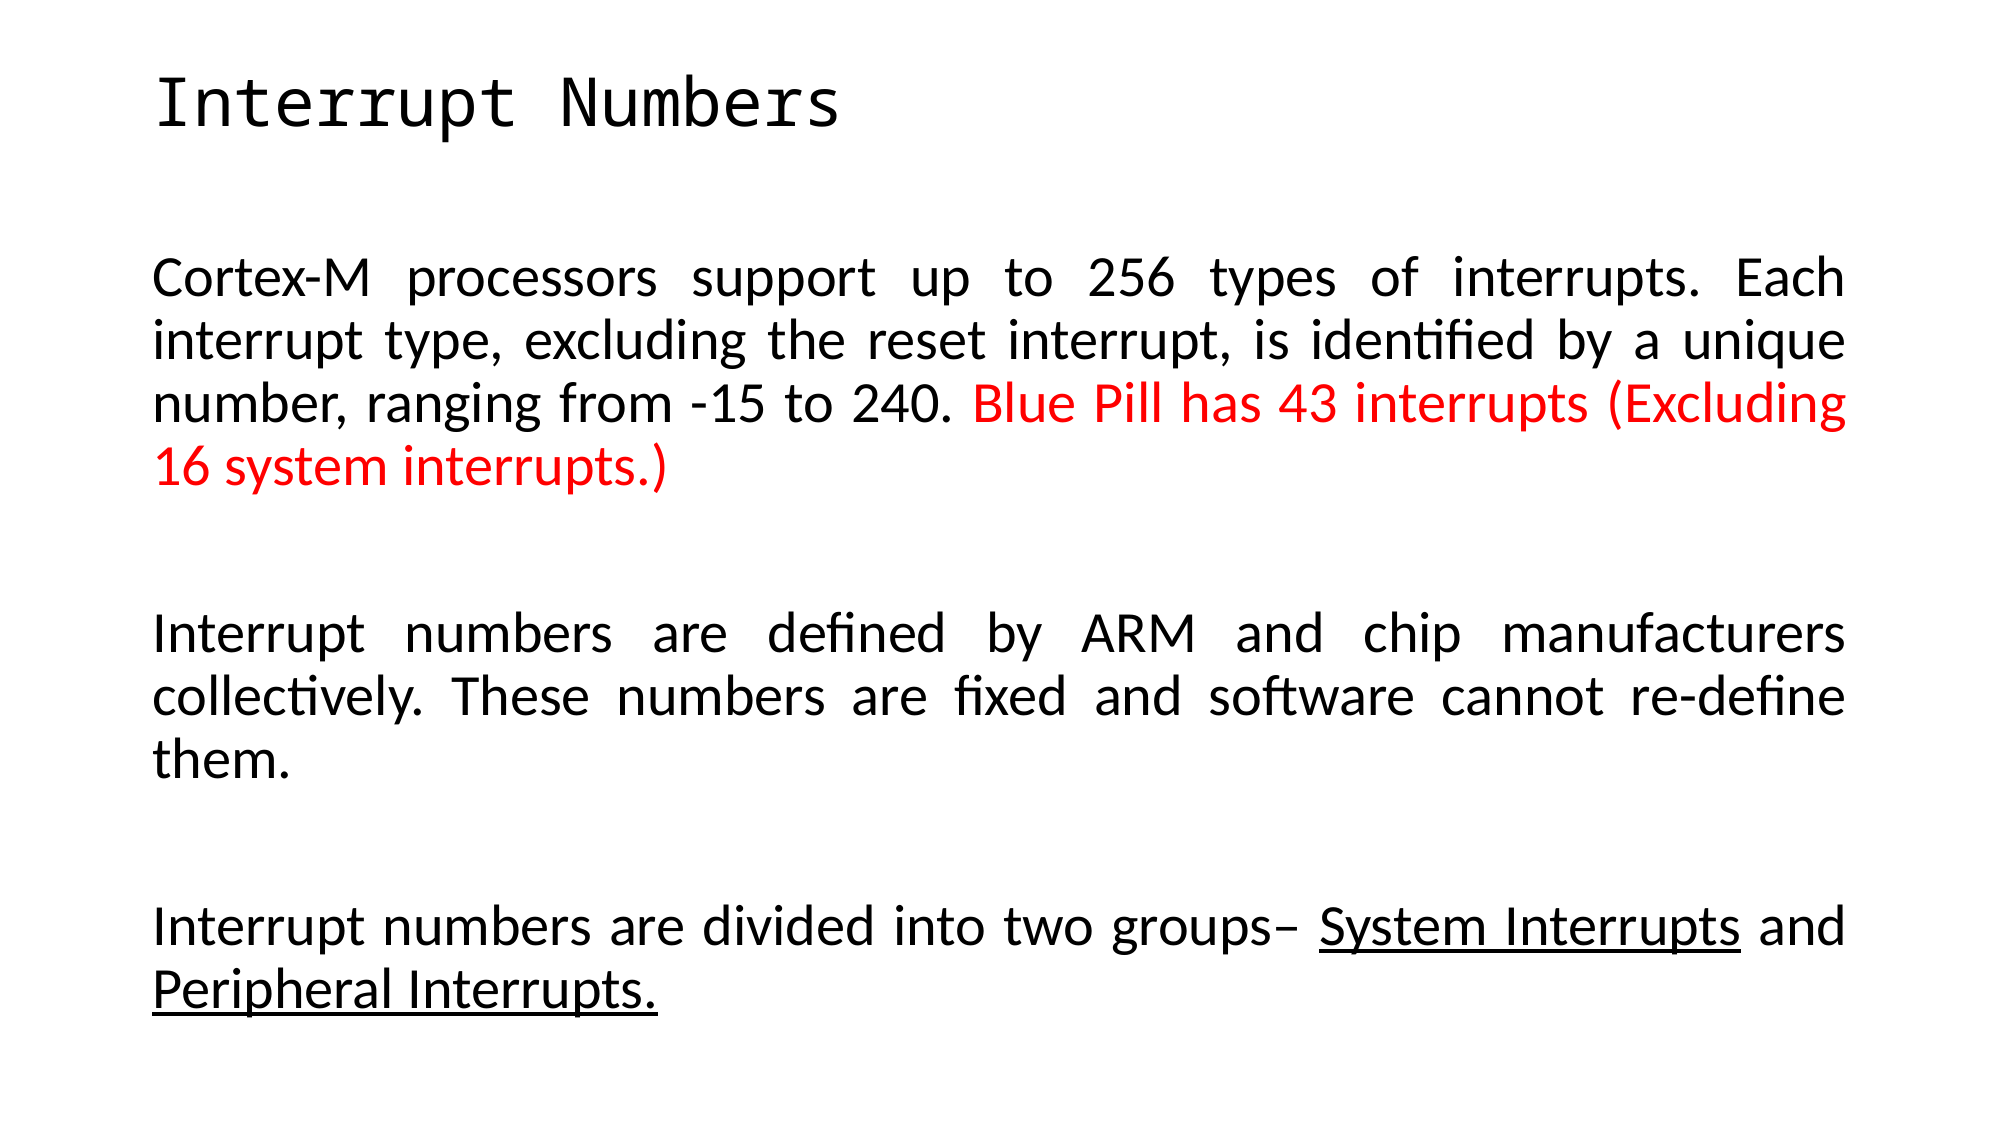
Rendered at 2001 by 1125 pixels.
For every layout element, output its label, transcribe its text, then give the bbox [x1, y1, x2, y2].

title Interrupt Numbers [137, 59, 1863, 148]
list Cortex-M processors support up to 256 types of interrupts. Each interrupt type, excluding the reset interrupt, is identified by a unique number, ranging from -15 to 240. Blue Pill has 43 interrupts (Excluding 16 system interrupts.) Interrupt numbers are defined by ARM and chip manufacturers collectively. These numbers are fixed and software cannot re-define them. Interrupt numbers are divided into two groups– System Interrupts and Peripheral Interrupts. [137, 148, 1863, 1077]
